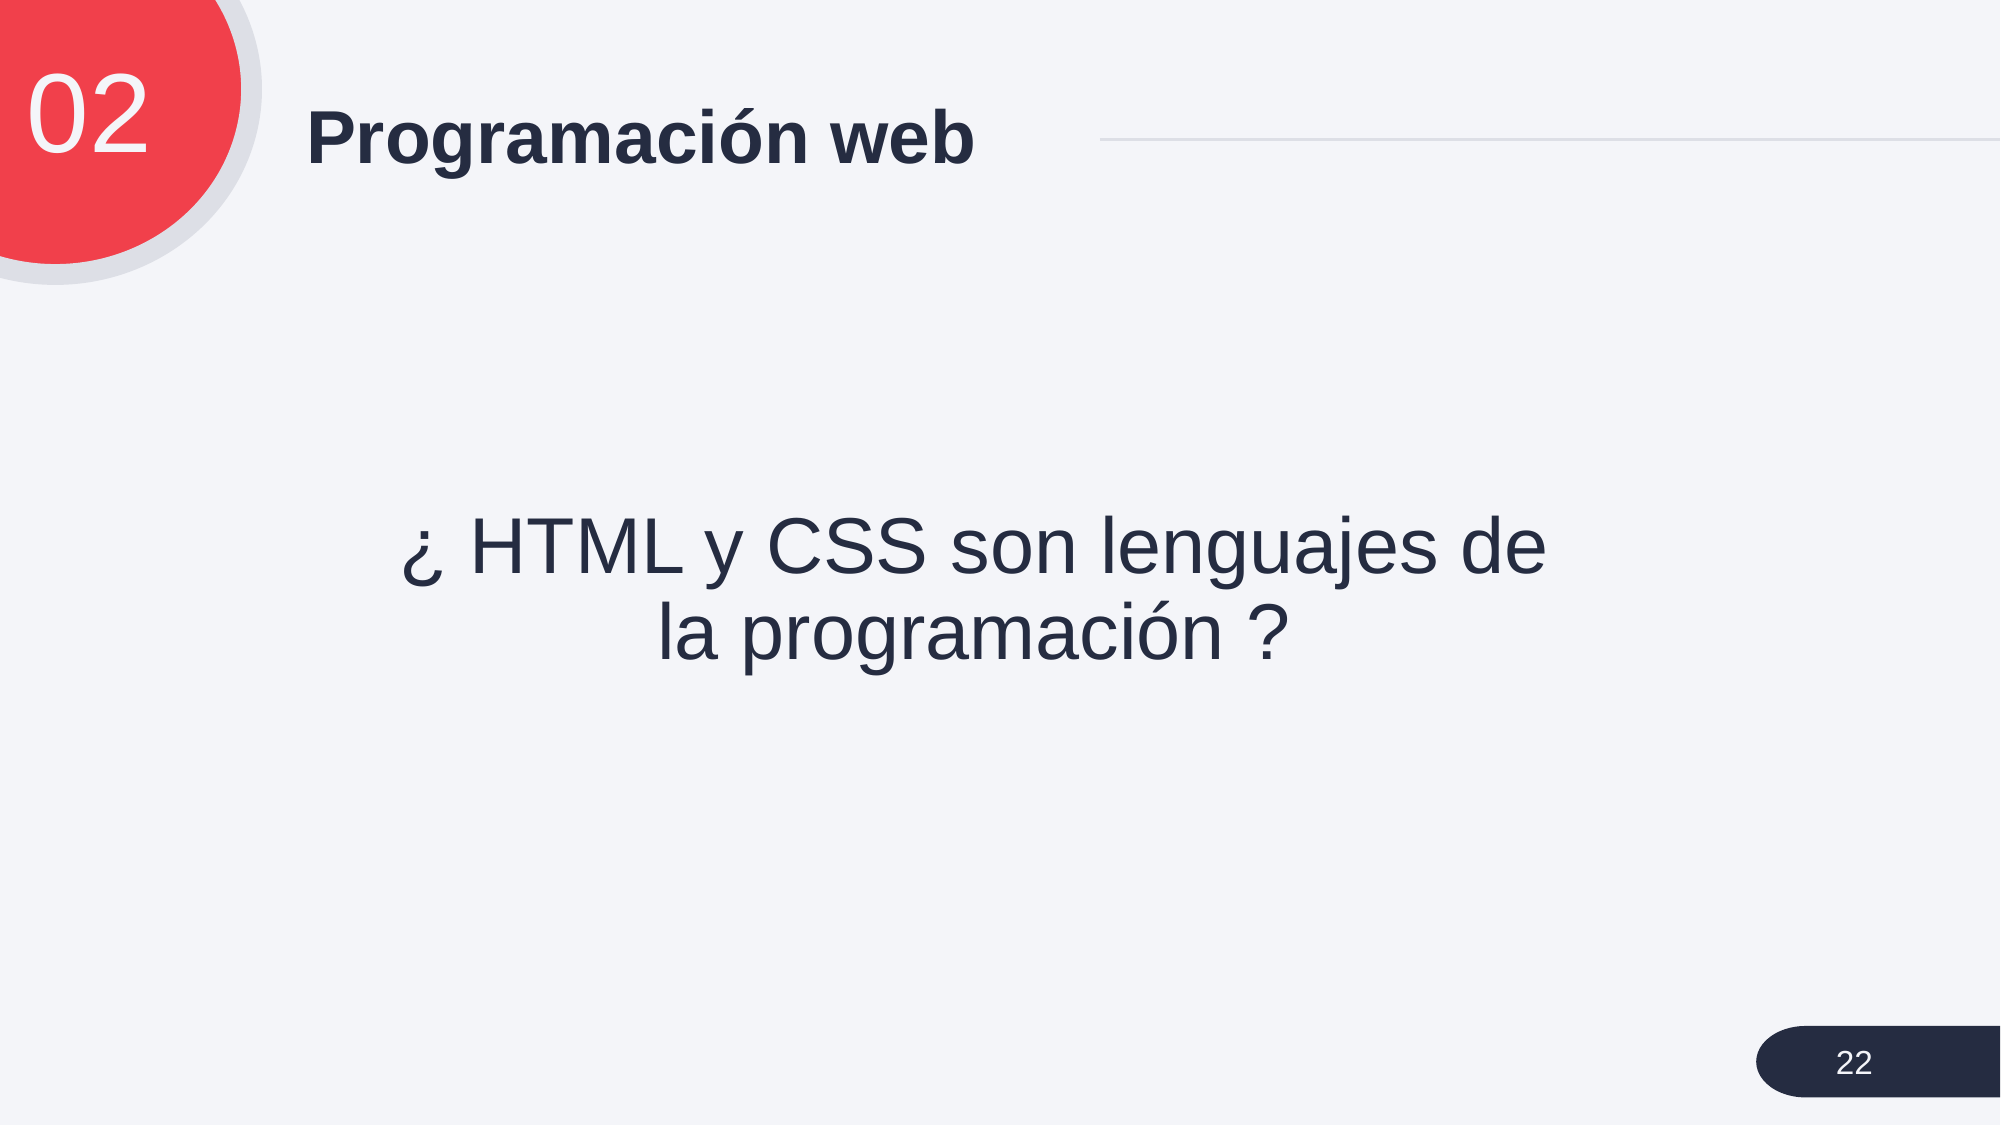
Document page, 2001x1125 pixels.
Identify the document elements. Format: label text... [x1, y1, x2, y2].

title Programación web [290, 89, 1100, 191]
list 02 [0, 47, 167, 186]
text_box ¿ HTML y CSS son lenguajes de la programación ? [361, 497, 1588, 684]
slide_number 22 [1820, 1031, 1984, 1092]
